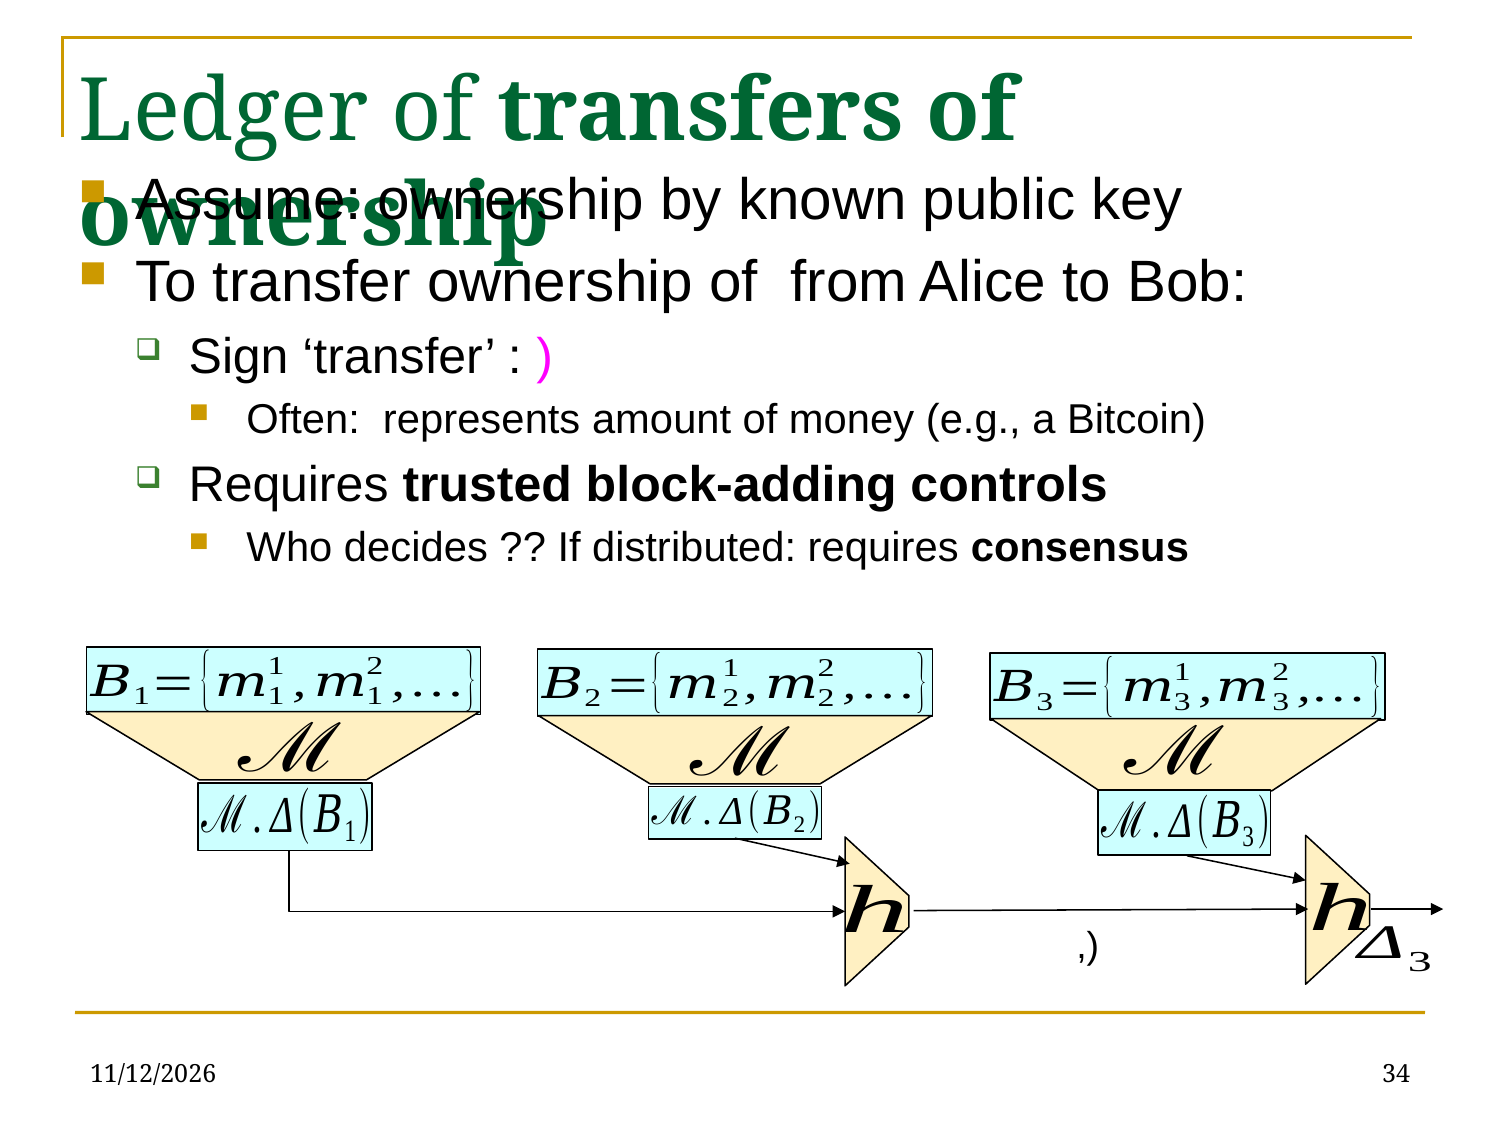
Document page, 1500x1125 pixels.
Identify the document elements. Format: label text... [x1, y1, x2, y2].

title Ledger of transfers of ownership [63, 45, 1425, 174]
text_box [734, 837, 850, 864]
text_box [1186, 855, 1306, 881]
text_box [845, 847, 909, 986]
text_box [990, 718, 1381, 791]
text_box [605, 715, 932, 784]
slide_number 34 [1074, 1024, 1425, 1100]
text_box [534, 600, 600, 1125]
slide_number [75, 1024, 425, 1100]
text_box [86, 711, 480, 780]
text_box [1305, 835, 1370, 985]
